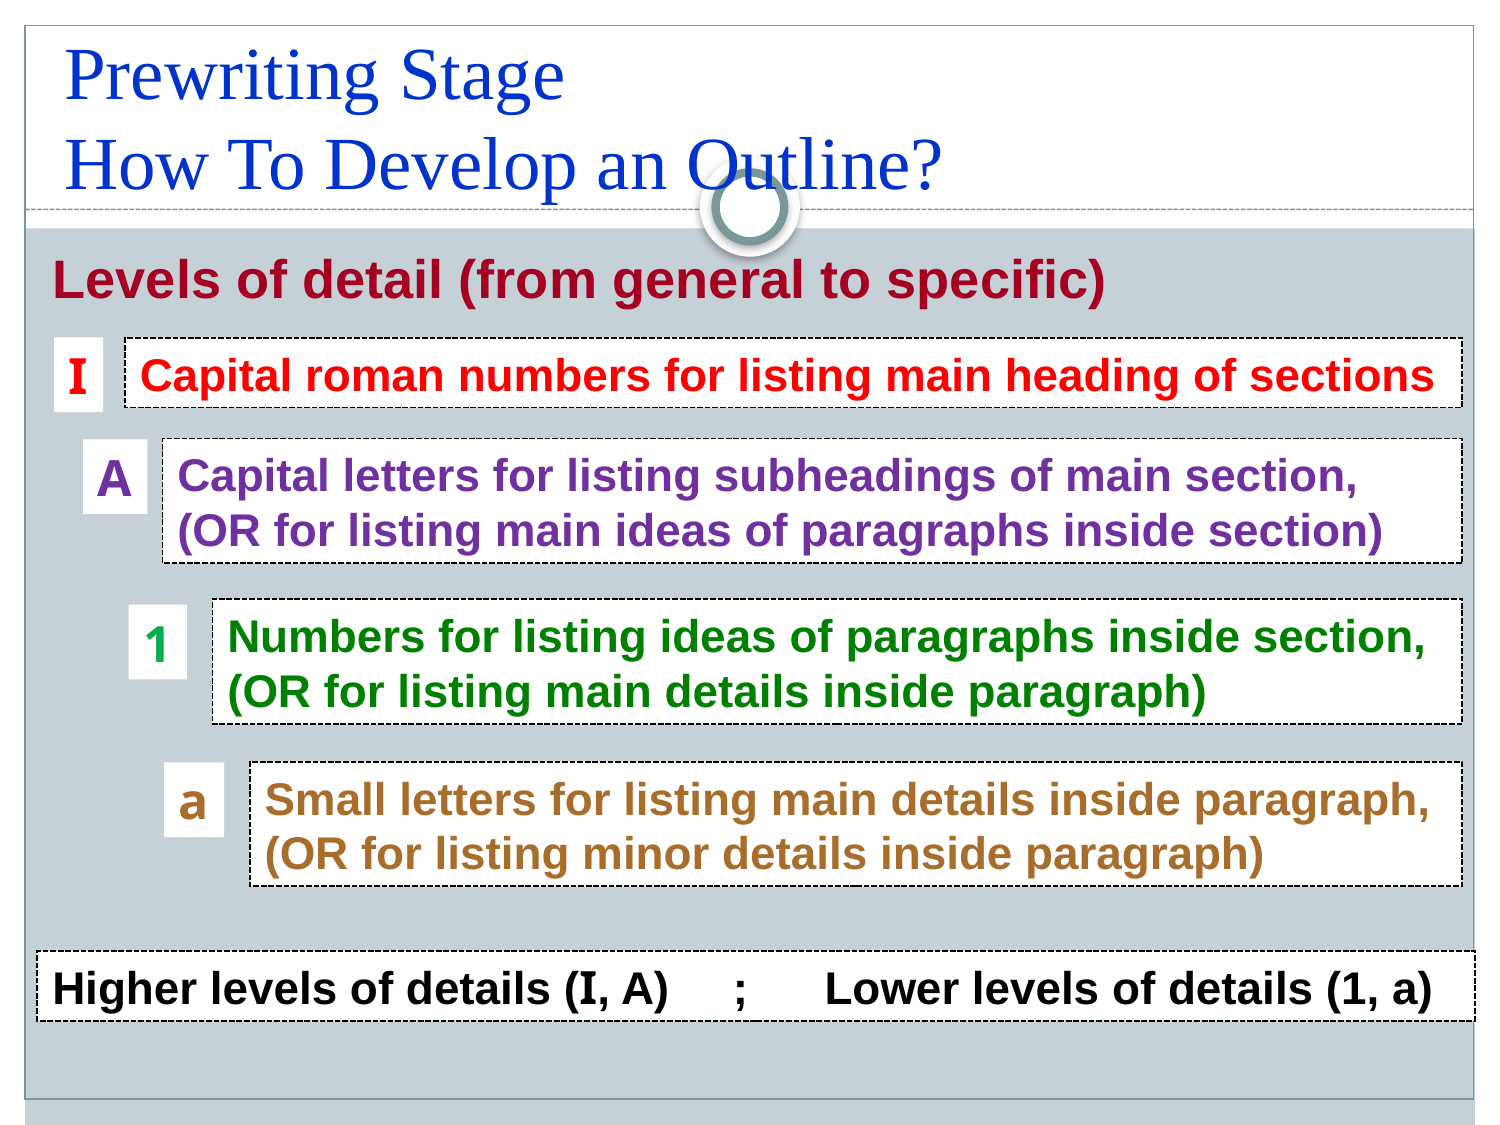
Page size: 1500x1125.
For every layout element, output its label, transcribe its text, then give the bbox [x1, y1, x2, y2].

text_box Higher levels of details (I, A) ; Lower levels of details (1, a) [37, 950, 1475, 1021]
text_box Capital letters for listing subheadings of main section, (OR for listing main ideas of paragraphs inside section) [162, 438, 1463, 564]
text_box Small letters for listing main details inside paragraph, (OR for listing minor details inside paragraph) [249, 761, 1463, 887]
text_box A [83, 439, 148, 514]
text_box Levels of detail (from general to specific) [37, 237, 1438, 318]
text_box I [54, 337, 104, 413]
text_box 1 [128, 604, 187, 680]
text_box a [164, 762, 225, 838]
text_box Prewriting Stage How To Develop an Outline? [49, 17, 1450, 213]
text_box Capital roman numbers for listing main heading of sections [124, 337, 1463, 408]
text_box Numbers for listing ideas of paragraphs inside section, (OR for listing main details inside paragraph) [212, 599, 1463, 724]
